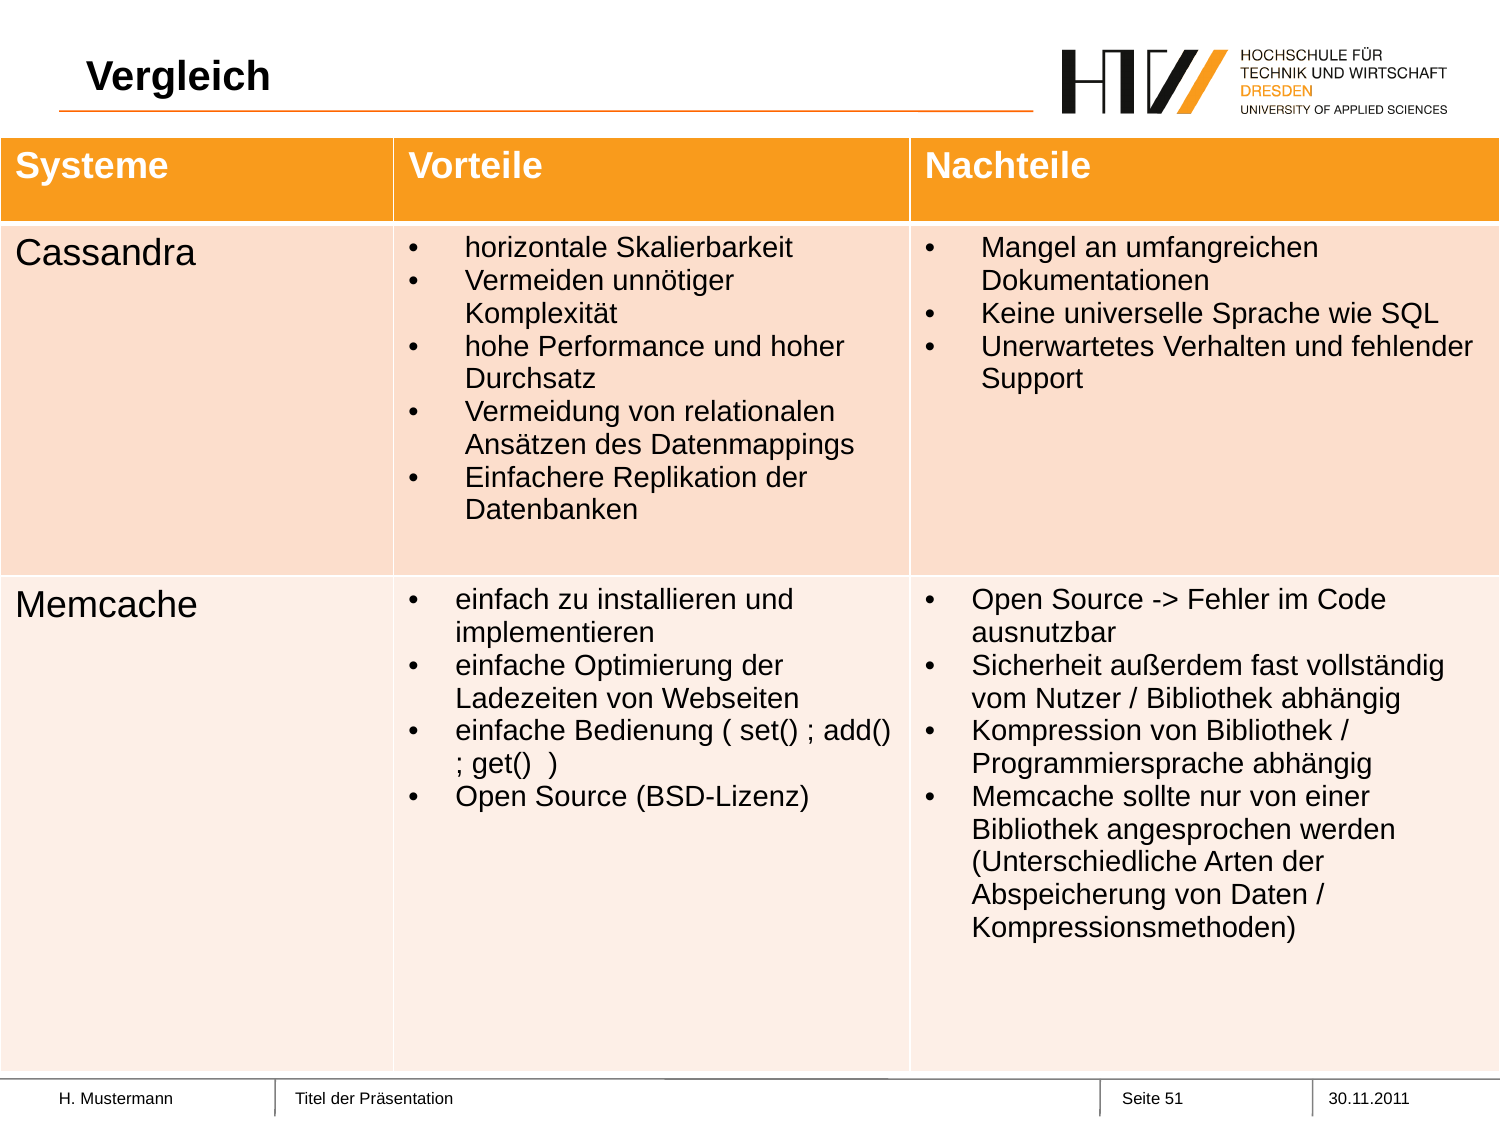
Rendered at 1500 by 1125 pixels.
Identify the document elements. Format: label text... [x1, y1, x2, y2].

table_cell Mangel an umfangreichen Dokumentationen Keine universelle Sprache wie SQL Unerwartetes Verhalten und fehlender Support [911, 226, 1499, 575]
table_cell horizontale Skalierbarkeit Vermeiden unnötiger Komplexität hohe Performance und hoher Durchsatz Vermeidung von relationalen Ansätzen des Datenmappings Einfachere Replikation der Datenbanken [394, 226, 909, 575]
table_cell Open Source -> Fehler im Code ausnutzbar Sicherheit außerdem fast vollständig vom Nutzer / Bibliothek abhängig Kompression von Bibliothek / Programmiersprache abhängig Memcache sollte nur von einer Bibliothek angesprochen werden (Unterschiedliche Arten der Abspeicherung von Daten / Kompressionsmethoden) [911, 577, 1499, 1071]
table_cell Cassandra [1, 226, 393, 575]
table_header Nachteile [911, 138, 1499, 221]
table_cell einfach zu installieren und implementieren einfache Optimierung der Ladezeiten von Webseiten einfache Bedienung ( set() ; add() ; get() ) Open Source (BSD-Lizenz) [394, 577, 909, 1071]
table_cell Memcache [1, 577, 393, 1071]
title Vergleich [70, 29, 1040, 117]
table_header Vorteile [394, 138, 909, 221]
table_header Systeme [1, 138, 393, 221]
picture [1062, 47, 1447, 114]
